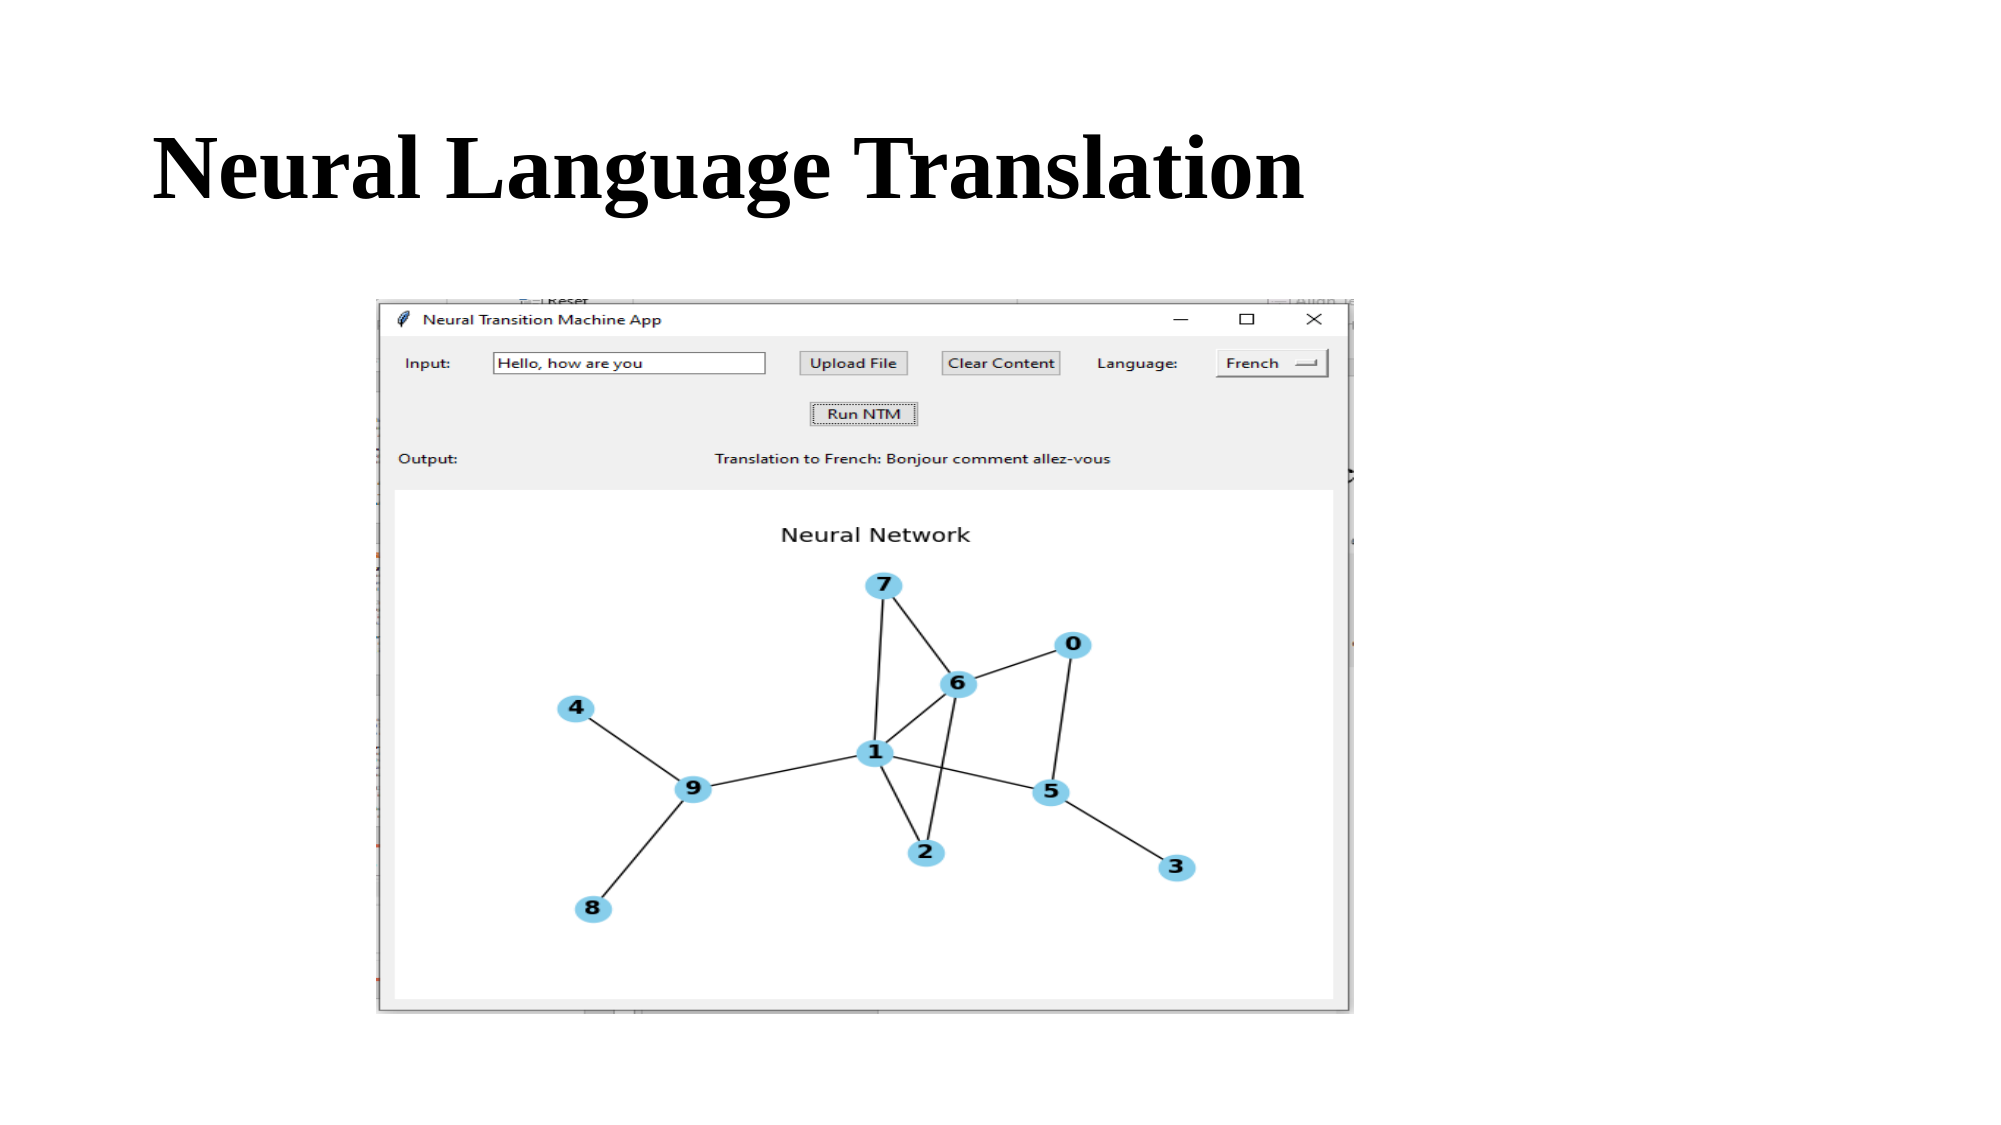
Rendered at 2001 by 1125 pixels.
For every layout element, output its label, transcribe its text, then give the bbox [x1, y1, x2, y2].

title Neural Language Translation [137, 59, 1863, 278]
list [376, 299, 1354, 1014]
